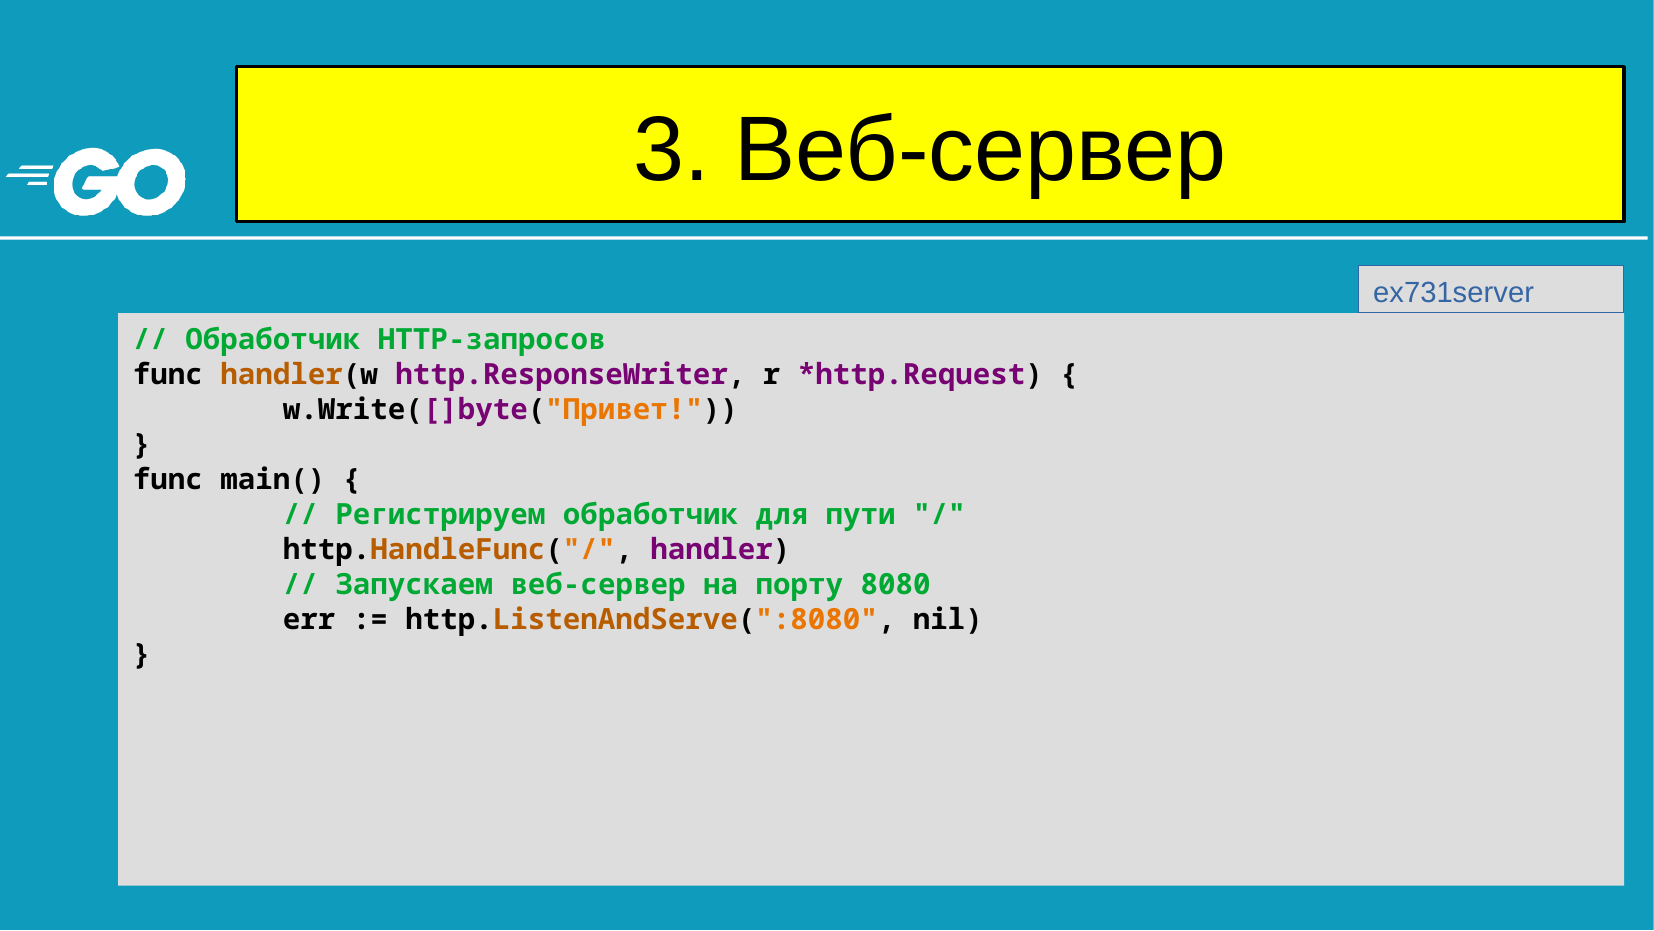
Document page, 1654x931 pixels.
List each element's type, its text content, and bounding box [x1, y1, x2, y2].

picture [54, 148, 185, 215]
title 3. Веб-сервер [235, 65, 1626, 223]
text_box ex731server [1358, 265, 1624, 313]
text_box // Обработчик HTTP-запросов func handler(w http.ResponseWriter, r *http.Request) { w.Write([]byte("Привет!")) } func main() { // Регистрируем обработчик для пути "/" http.HandleFunc("/", handler) // Запускаем веб-сервер на порту 8080 err := http.ListenAndServe(":8080", nil) } [118, 313, 1625, 886]
